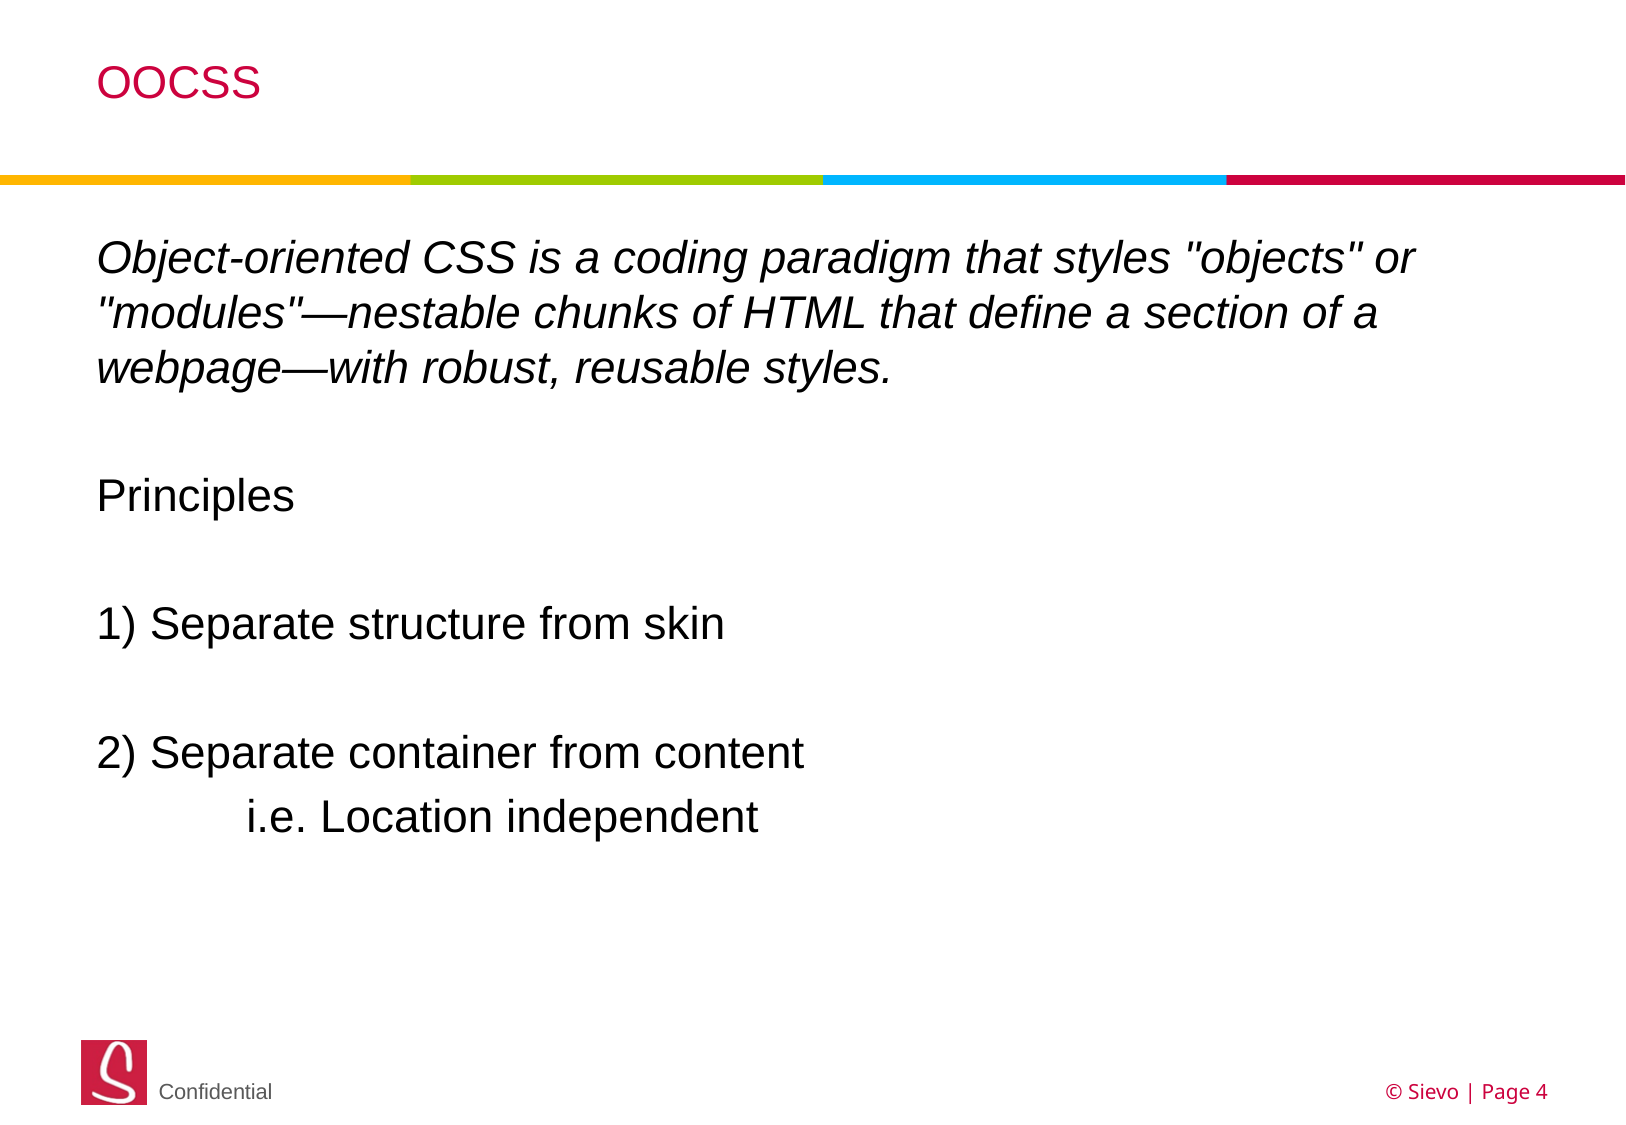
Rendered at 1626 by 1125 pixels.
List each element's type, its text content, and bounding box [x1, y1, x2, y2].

slide_number © Sievo | Page 4 [1183, 1062, 1563, 1123]
list Object-oriented CSS is a coding paradigm that styles "objects" or "modules"—nestable chunks of HTML that define a section of a webpage—with robust, reusable styles. Principles 1) Separate structure from skin 2) Separate container from content i.e. Location independent [81, 220, 1544, 1024]
picture [1227, 175, 1626, 185]
title OOCSS [81, 45, 1544, 176]
picture [0, 175, 822, 185]
picture [81, 1040, 147, 1105]
